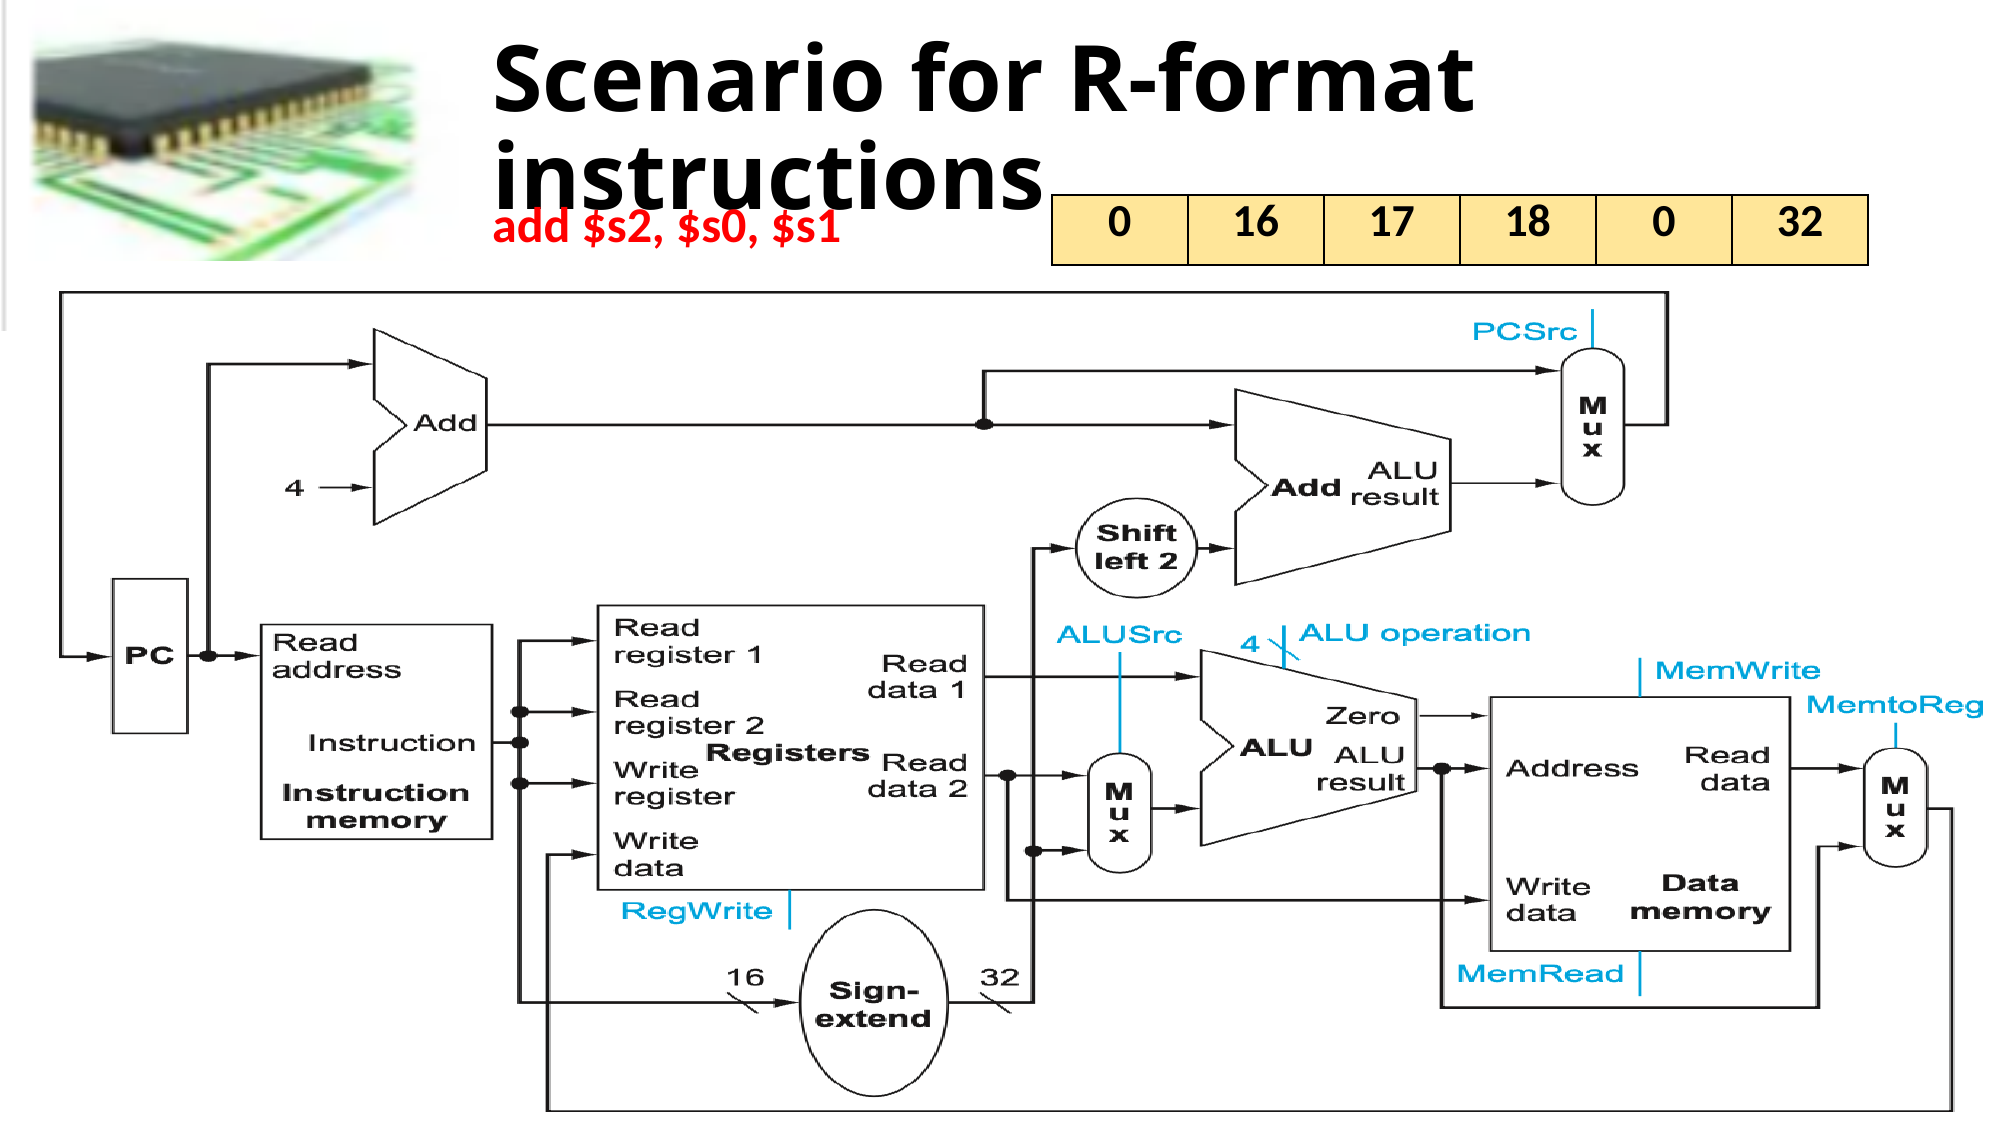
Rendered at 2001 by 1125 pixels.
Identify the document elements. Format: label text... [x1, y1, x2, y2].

table_header 18 [1461, 196, 1595, 261]
picture [0, 0, 1983, 1125]
table_header 0 [1597, 196, 1731, 261]
text_box add $s2, $s0, $s1 [477, 185, 1030, 261]
table_header 16 [1189, 196, 1323, 261]
title Scenario for R-format instructions [477, 22, 1887, 240]
table_header 0 [1053, 196, 1187, 261]
picture [1970, 703, 1979, 710]
table_header 17 [1325, 196, 1459, 261]
table_header 32 [1733, 196, 1867, 261]
